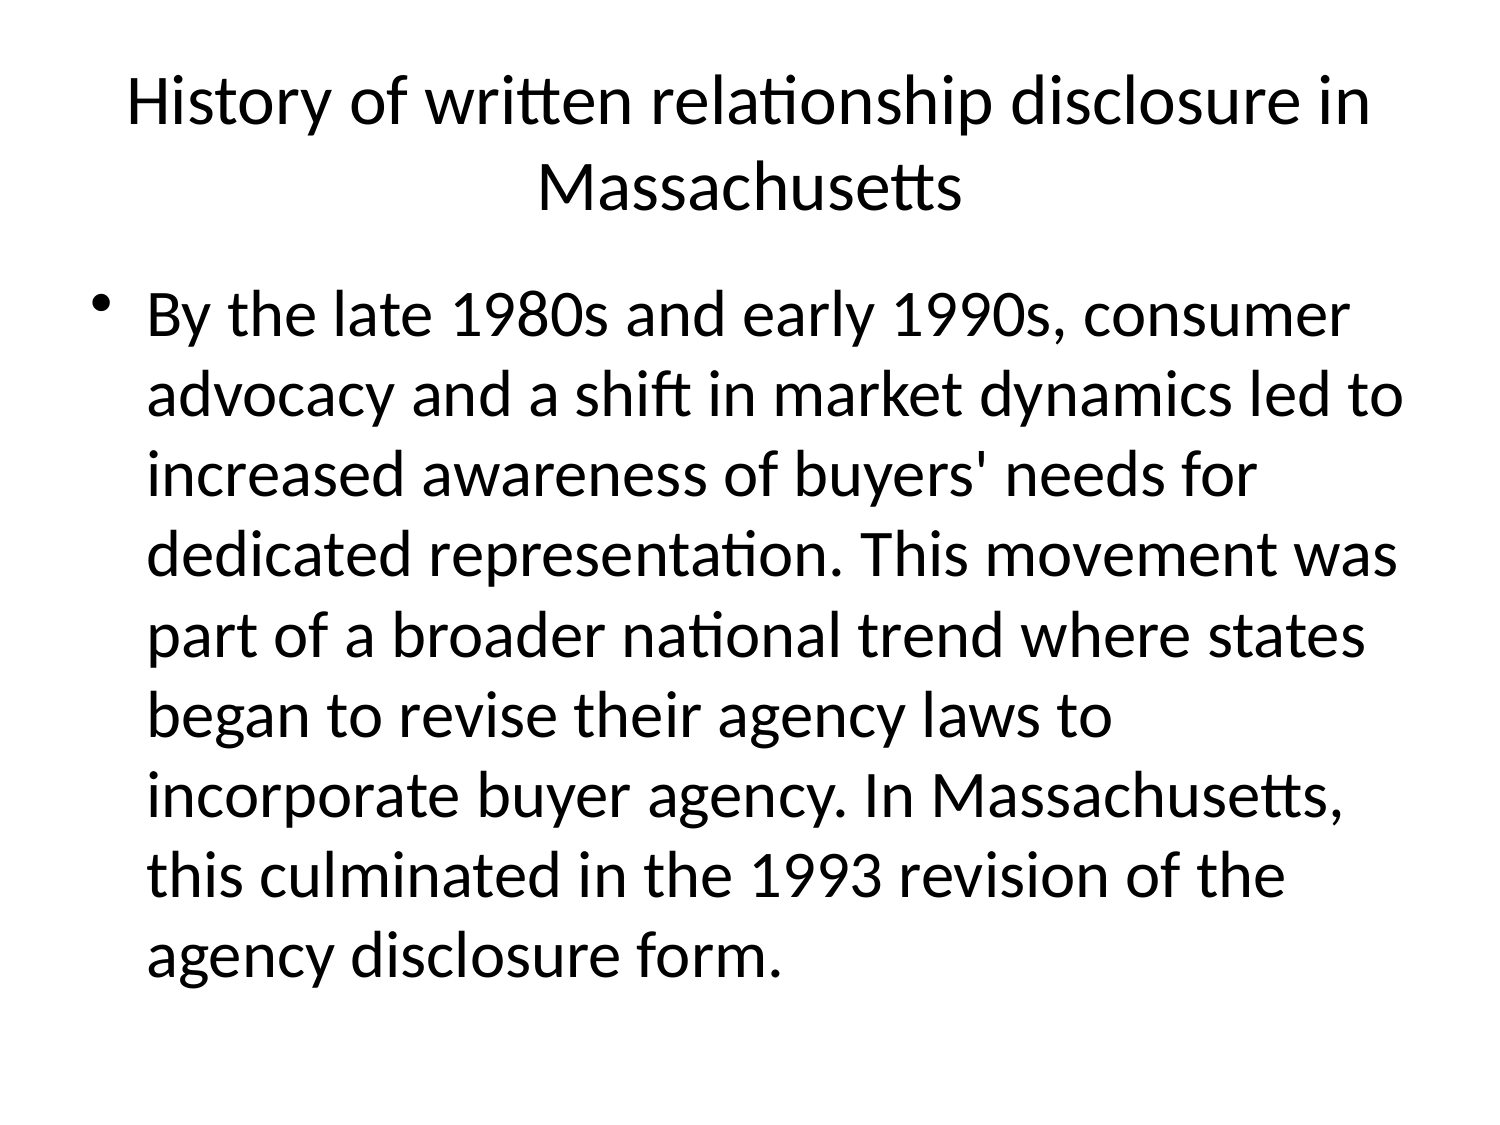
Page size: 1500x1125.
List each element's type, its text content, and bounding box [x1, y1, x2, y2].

title History of written relationship disclosure in Massachusetts [75, 45, 1425, 233]
list By the late 1980s and early 1990s, consumer advocacy and a shift in market dynamics led to increased awareness of buyers' needs for dedicated representation. This movement was part of a broader national trend where states began to revise their agency laws to incorporate buyer agency. In Massachusetts, this culminated in the 1993 revision of the agency disclosure form. [75, 262, 1425, 1005]
